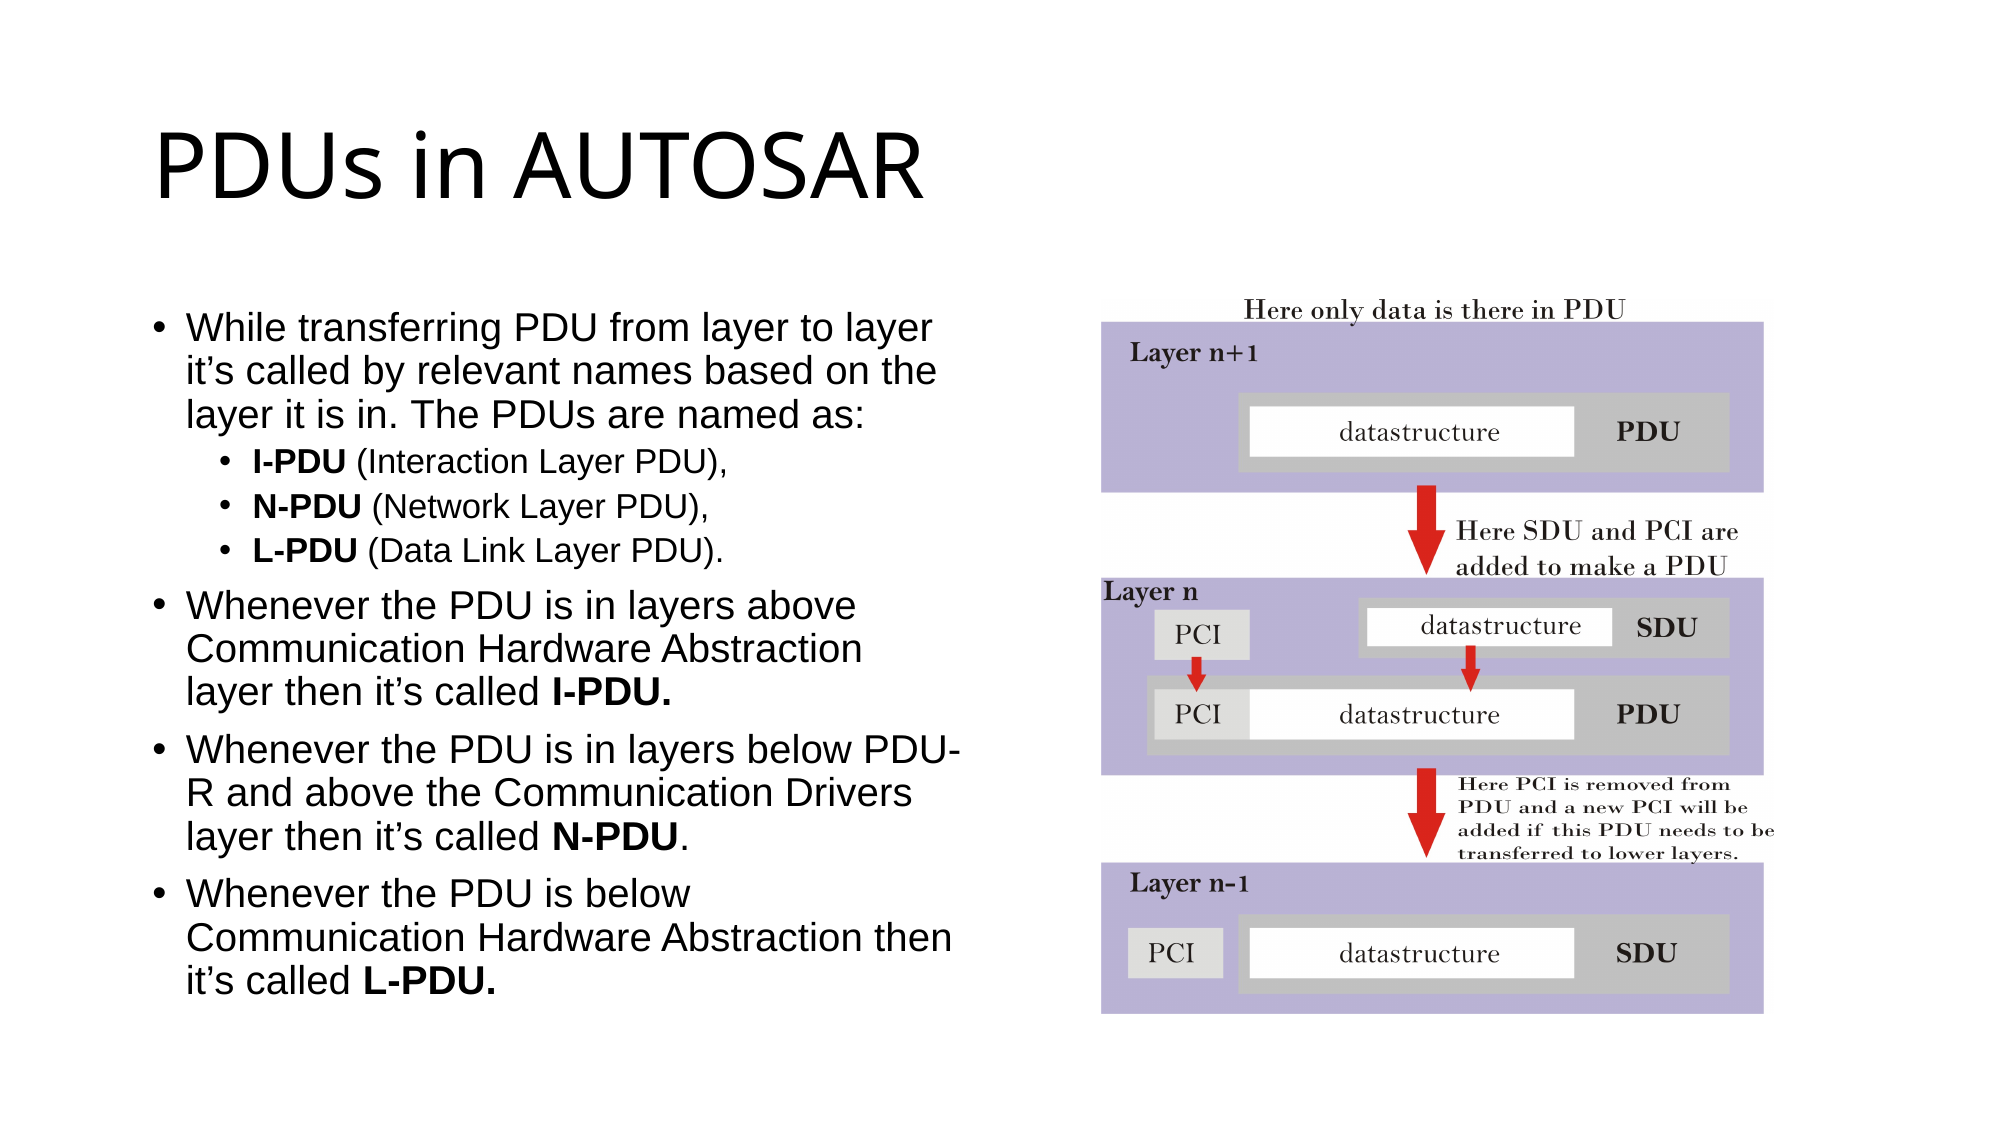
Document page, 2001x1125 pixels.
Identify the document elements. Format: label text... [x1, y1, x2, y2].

list While transferring PDU from layer to layer it’s called by relevant names based on the layer it is in. The PDUs are named as: I-PDU (Interaction Layer PDU), N-PDU (Network Layer PDU), L-PDU (Data Link Layer PDU). Whenever the PDU is in layers above Communication Hardware Abstraction layer then it’s called I-PDU. Whenever the PDU is in layers below PDU-R and above the Communication Drivers layer then it’s called N-PDU. Whenever the PDU is below Communication Hardware Abstraction then it’s called L-PDU. [137, 299, 988, 1014]
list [1101, 299, 1774, 1014]
title PDUs in AUTOSAR [137, 59, 1863, 278]
